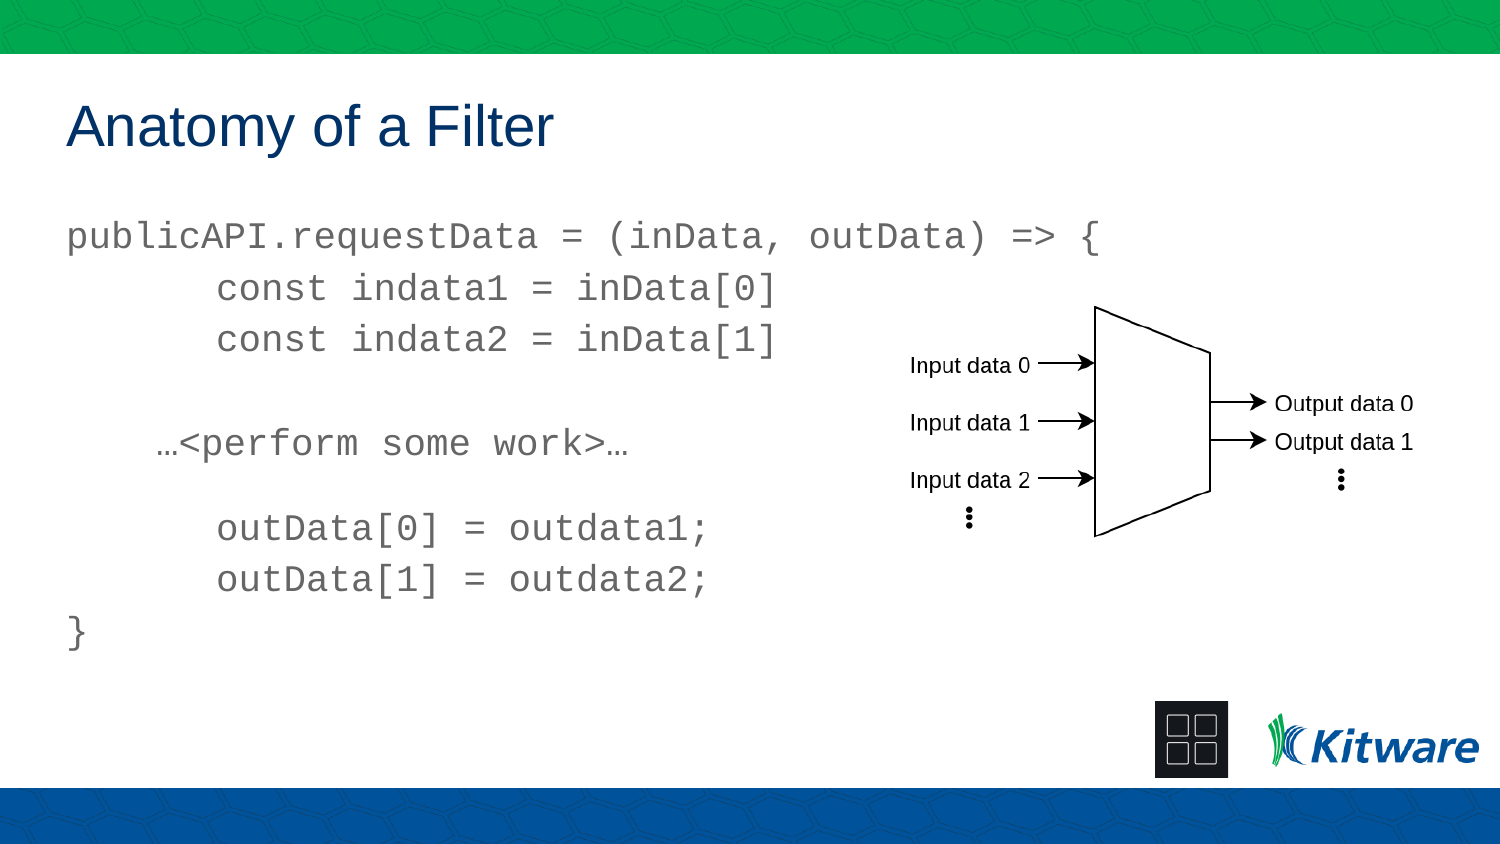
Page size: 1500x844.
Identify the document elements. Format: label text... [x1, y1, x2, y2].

picture [0, 0, 1500, 844]
title Anatomy of a Filter [51, 72, 1449, 167]
list publicAPI.requestData = (inData, outData) => { const indata1 = inData[0] const indata2 = inData[1] …<perform some work>… outData[0] = outdata1; outData[1] = outdata2; } [51, 189, 1449, 750]
